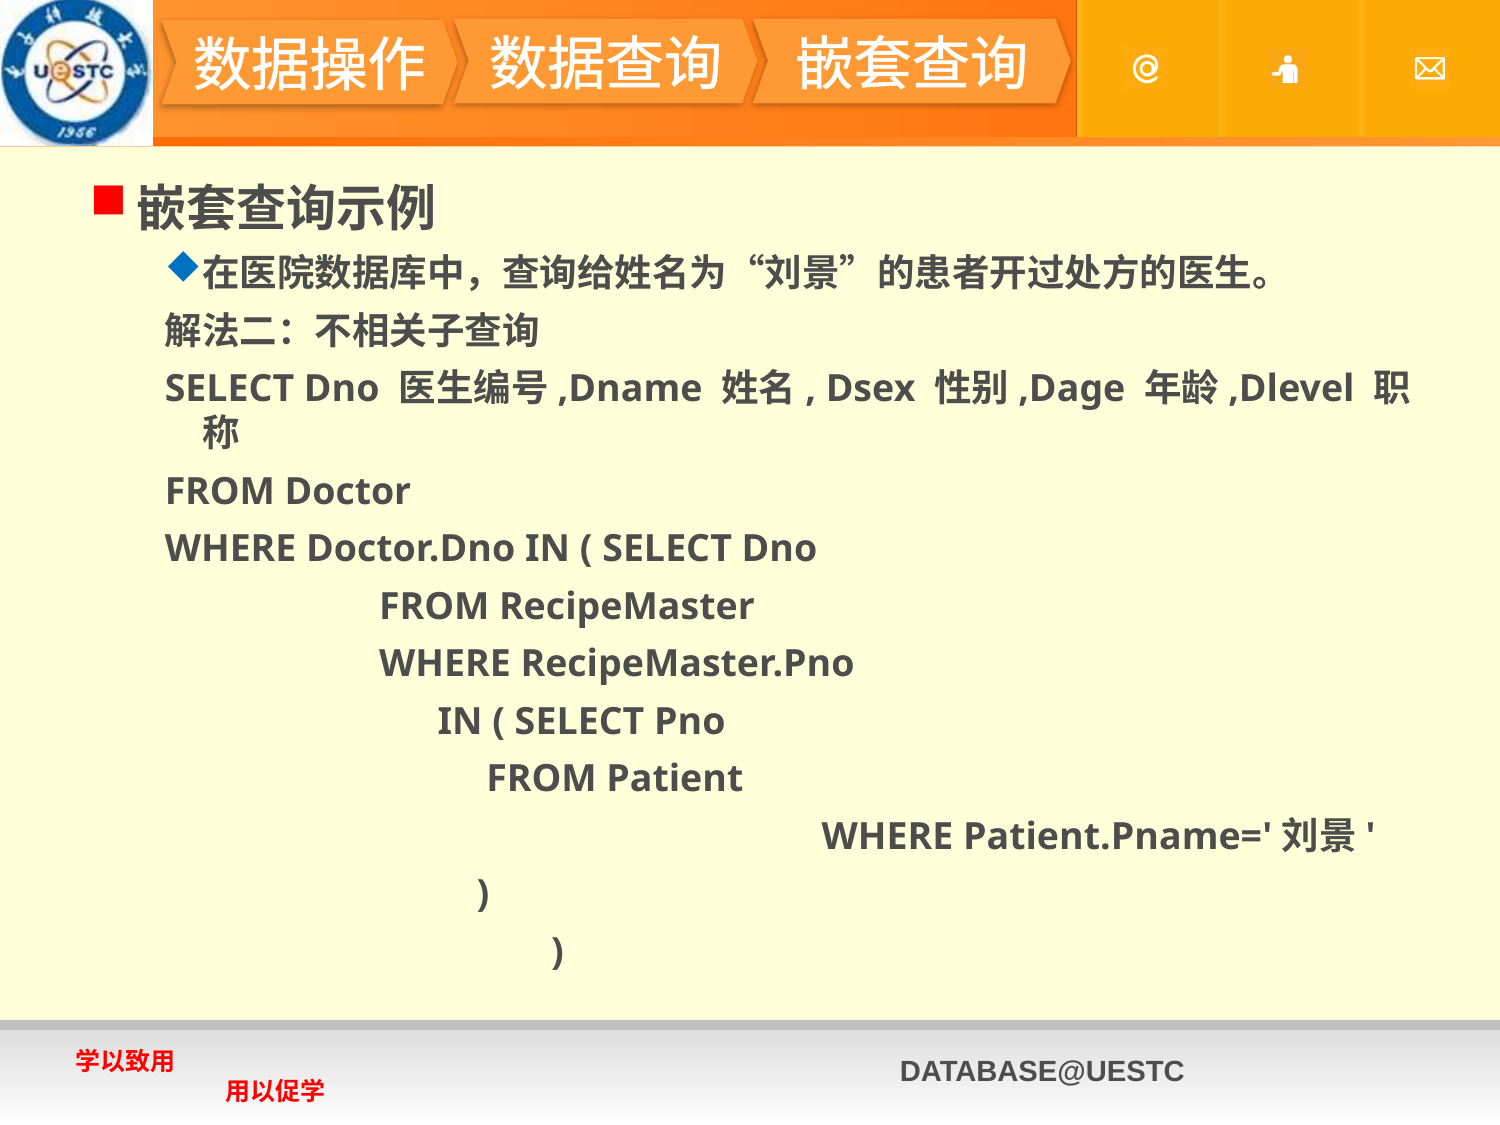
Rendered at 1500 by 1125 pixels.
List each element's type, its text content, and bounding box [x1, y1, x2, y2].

picture [1425, 48, 1450, 89]
title [155, 0, 1425, 140]
text_box 数据查询 [453, 18, 758, 104]
picture [0, 0, 153, 146]
text_box 数据操作 [161, 19, 458, 105]
list 嵌套查询示例 在医院数据库中，查询给姓名为“刘景”的患者开过处方的医生。 解法二：不相关子查询 SELECT Dno 医生编号,Dname 姓名, Dsex 性别,Dage 年龄,Dlevel 职称 FROM Doctor WHERE Doctor.Dno IN ( SELECT Dno FROM RecipeMaster WHERE RecipeMaster.Pno IN ( SELECT Pno FROM Patient WHERE Patient.Pname='刘景' ) ) [0, 169, 1457, 1053]
text_box 嵌套查询 [752, 18, 1071, 104]
